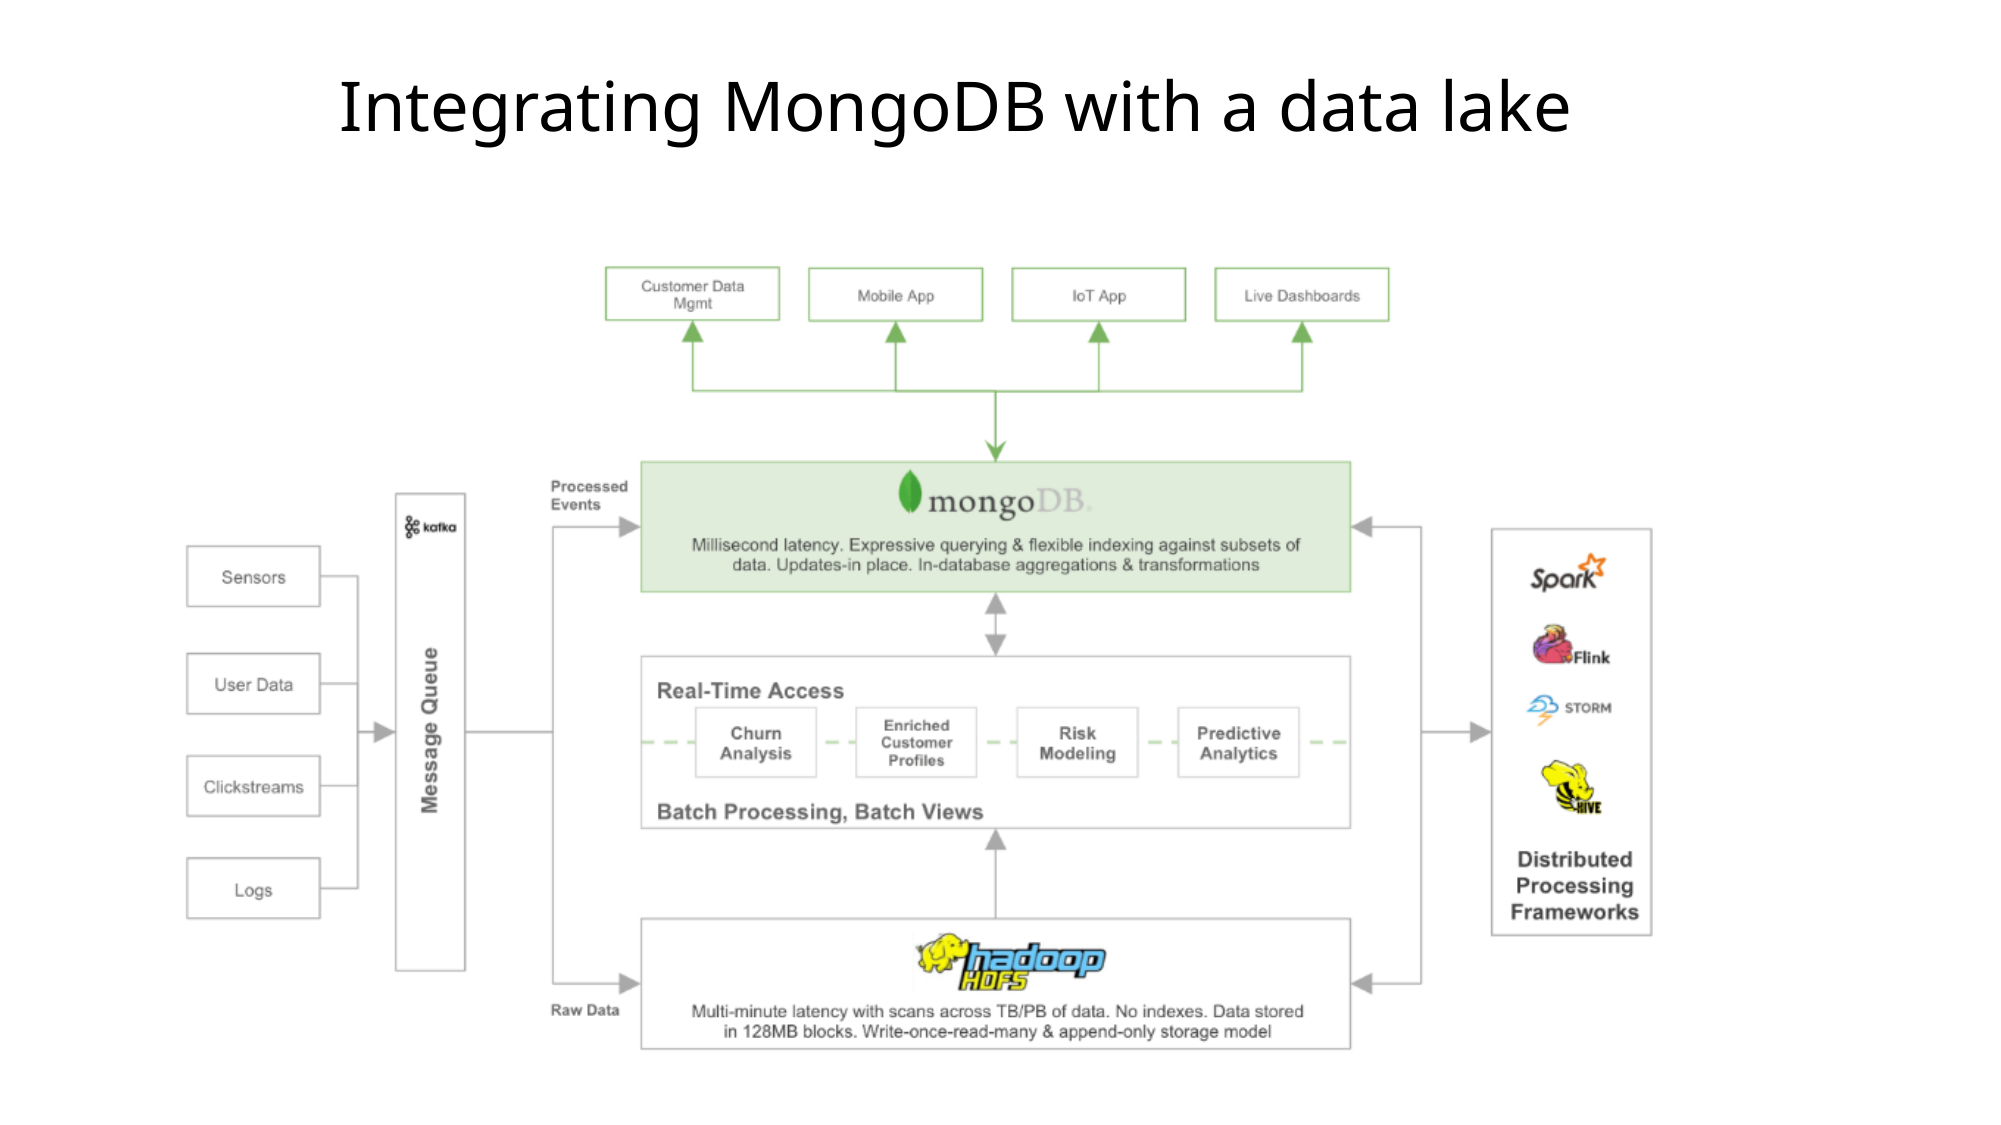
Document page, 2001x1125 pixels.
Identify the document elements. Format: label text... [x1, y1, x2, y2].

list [170, 243, 1675, 1063]
title Integrating MongoDB with a data lake [324, 45, 1675, 173]
